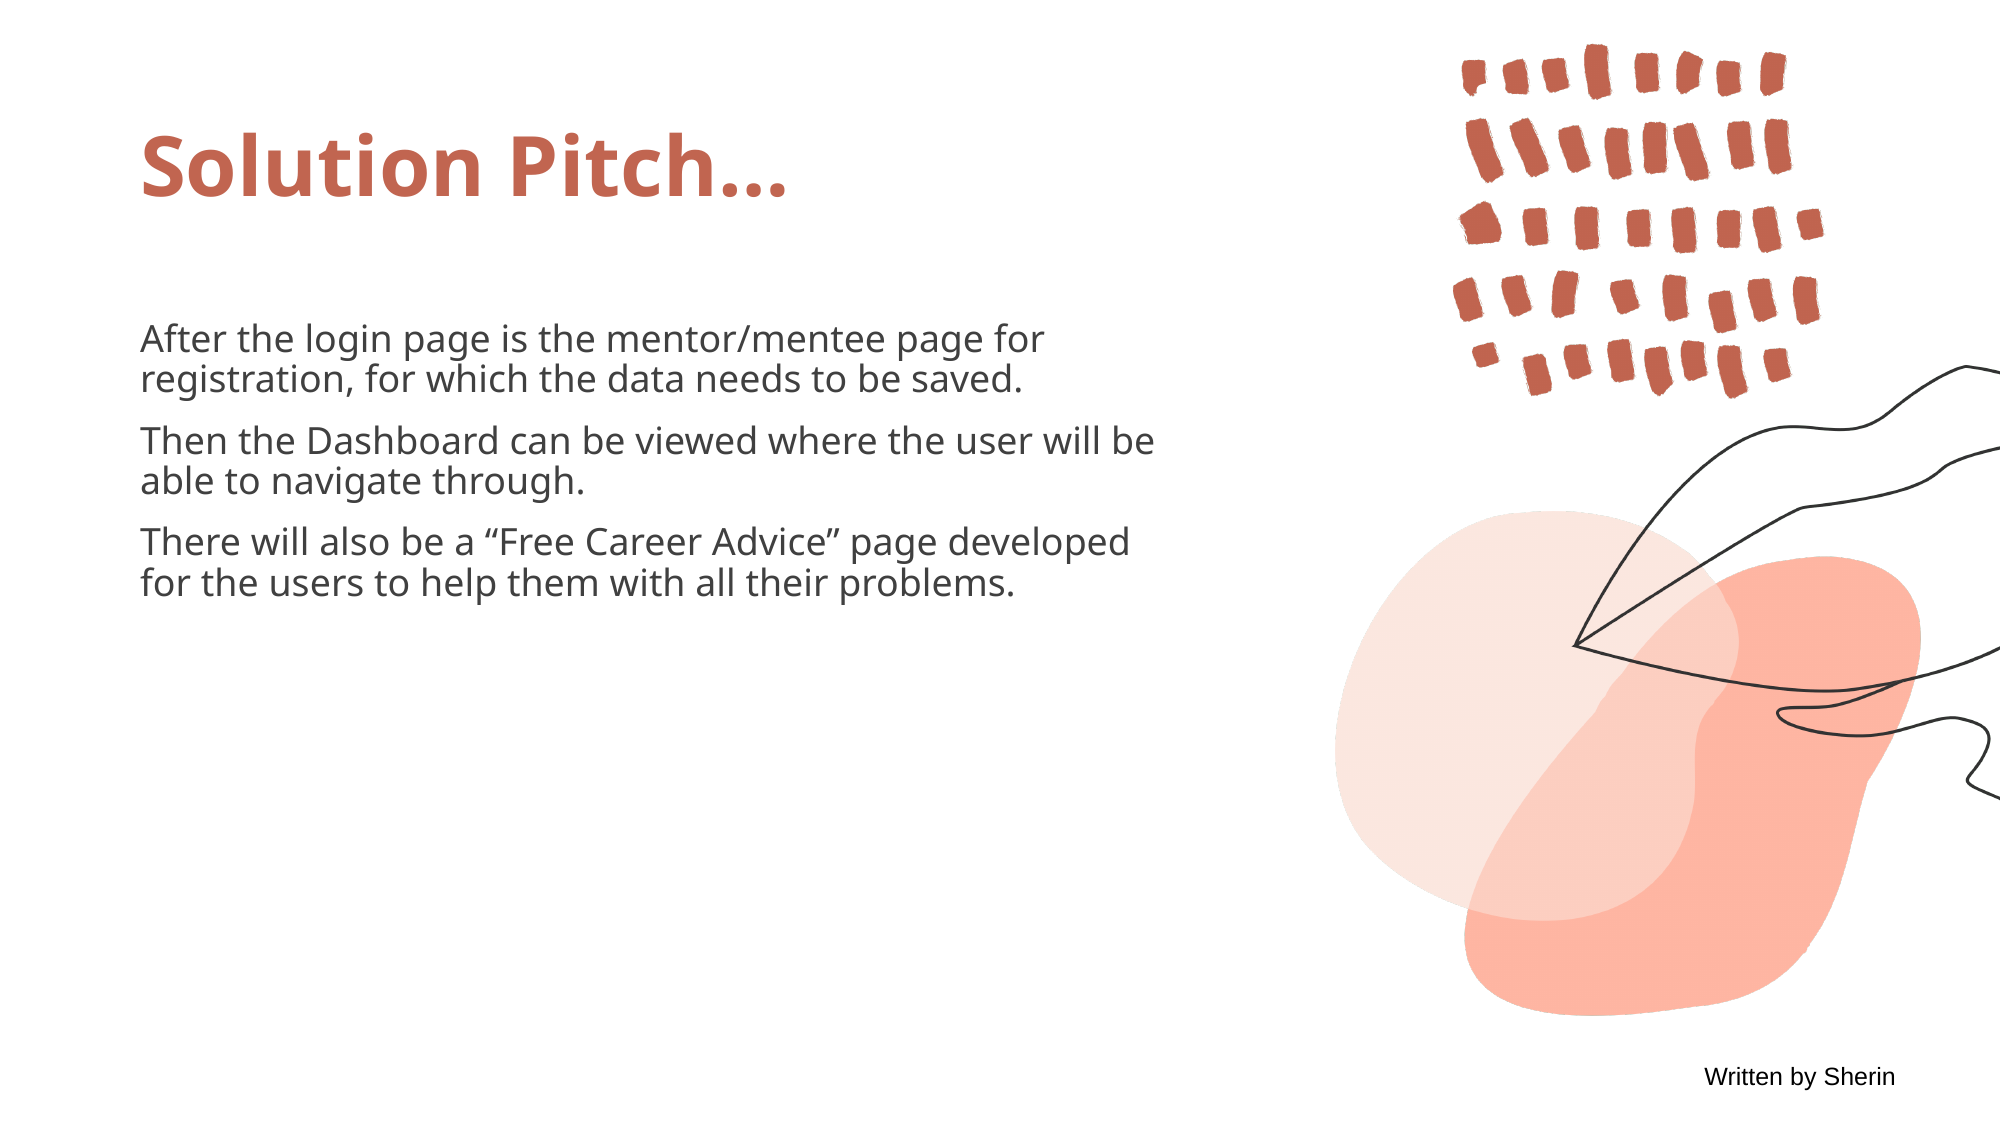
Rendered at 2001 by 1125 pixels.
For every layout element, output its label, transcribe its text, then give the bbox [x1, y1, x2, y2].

title Solution Pitch… [125, 117, 1188, 312]
list After the login page is the mentor/mentee page for registration, for which the data needs to be saved. Then the Dashboard can be viewed where the user will be able to navigate through. There will also be a “Free Career Advice” page developed for the users to help them with all their problems. [125, 312, 1188, 968]
text_box Written by Sherin [1689, 1052, 1959, 1098]
picture [1335, 43, 2000, 1016]
